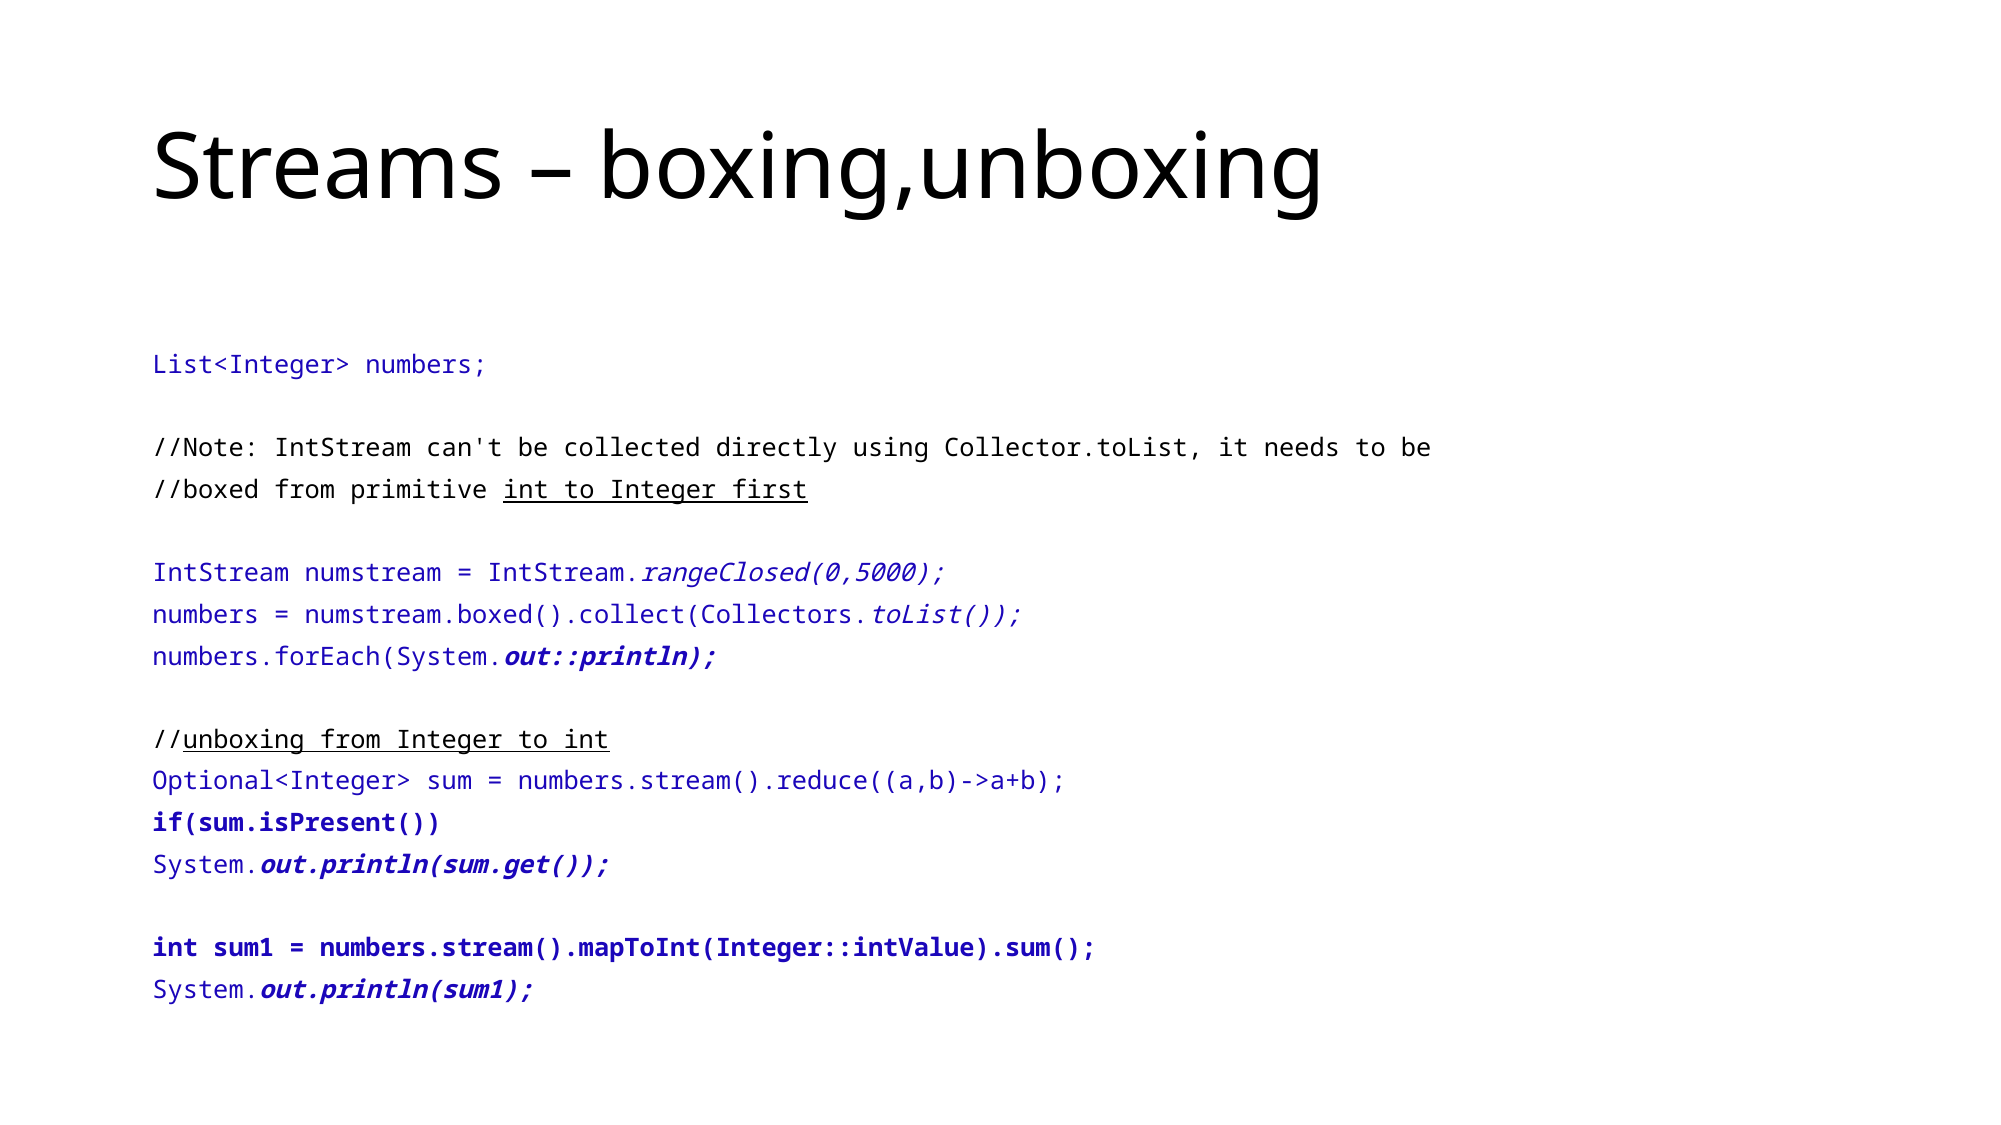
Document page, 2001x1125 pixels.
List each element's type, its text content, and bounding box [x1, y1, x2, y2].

title Streams – boxing,unboxing [137, 59, 1863, 278]
list List<Integer> numbers; //Note: IntStream can't be collected directly using Collector.toList, it needs to be //boxed from primitive int to Integer first IntStream numstream = IntStream.rangeClosed(0,5000); numbers = numstream.boxed().collect(Collectors.toList()); numbers.forEach(System.out::println); //unboxing from Integer to int Optional<Integer> sum = numbers.stream().reduce((a,b)->a+b); if(sum.isPresent()) System.out.println(sum.get()); int sum1 = numbers.stream().mapToInt(Integer::intValue).sum(); System.out.println(sum1); [137, 299, 1863, 1014]
